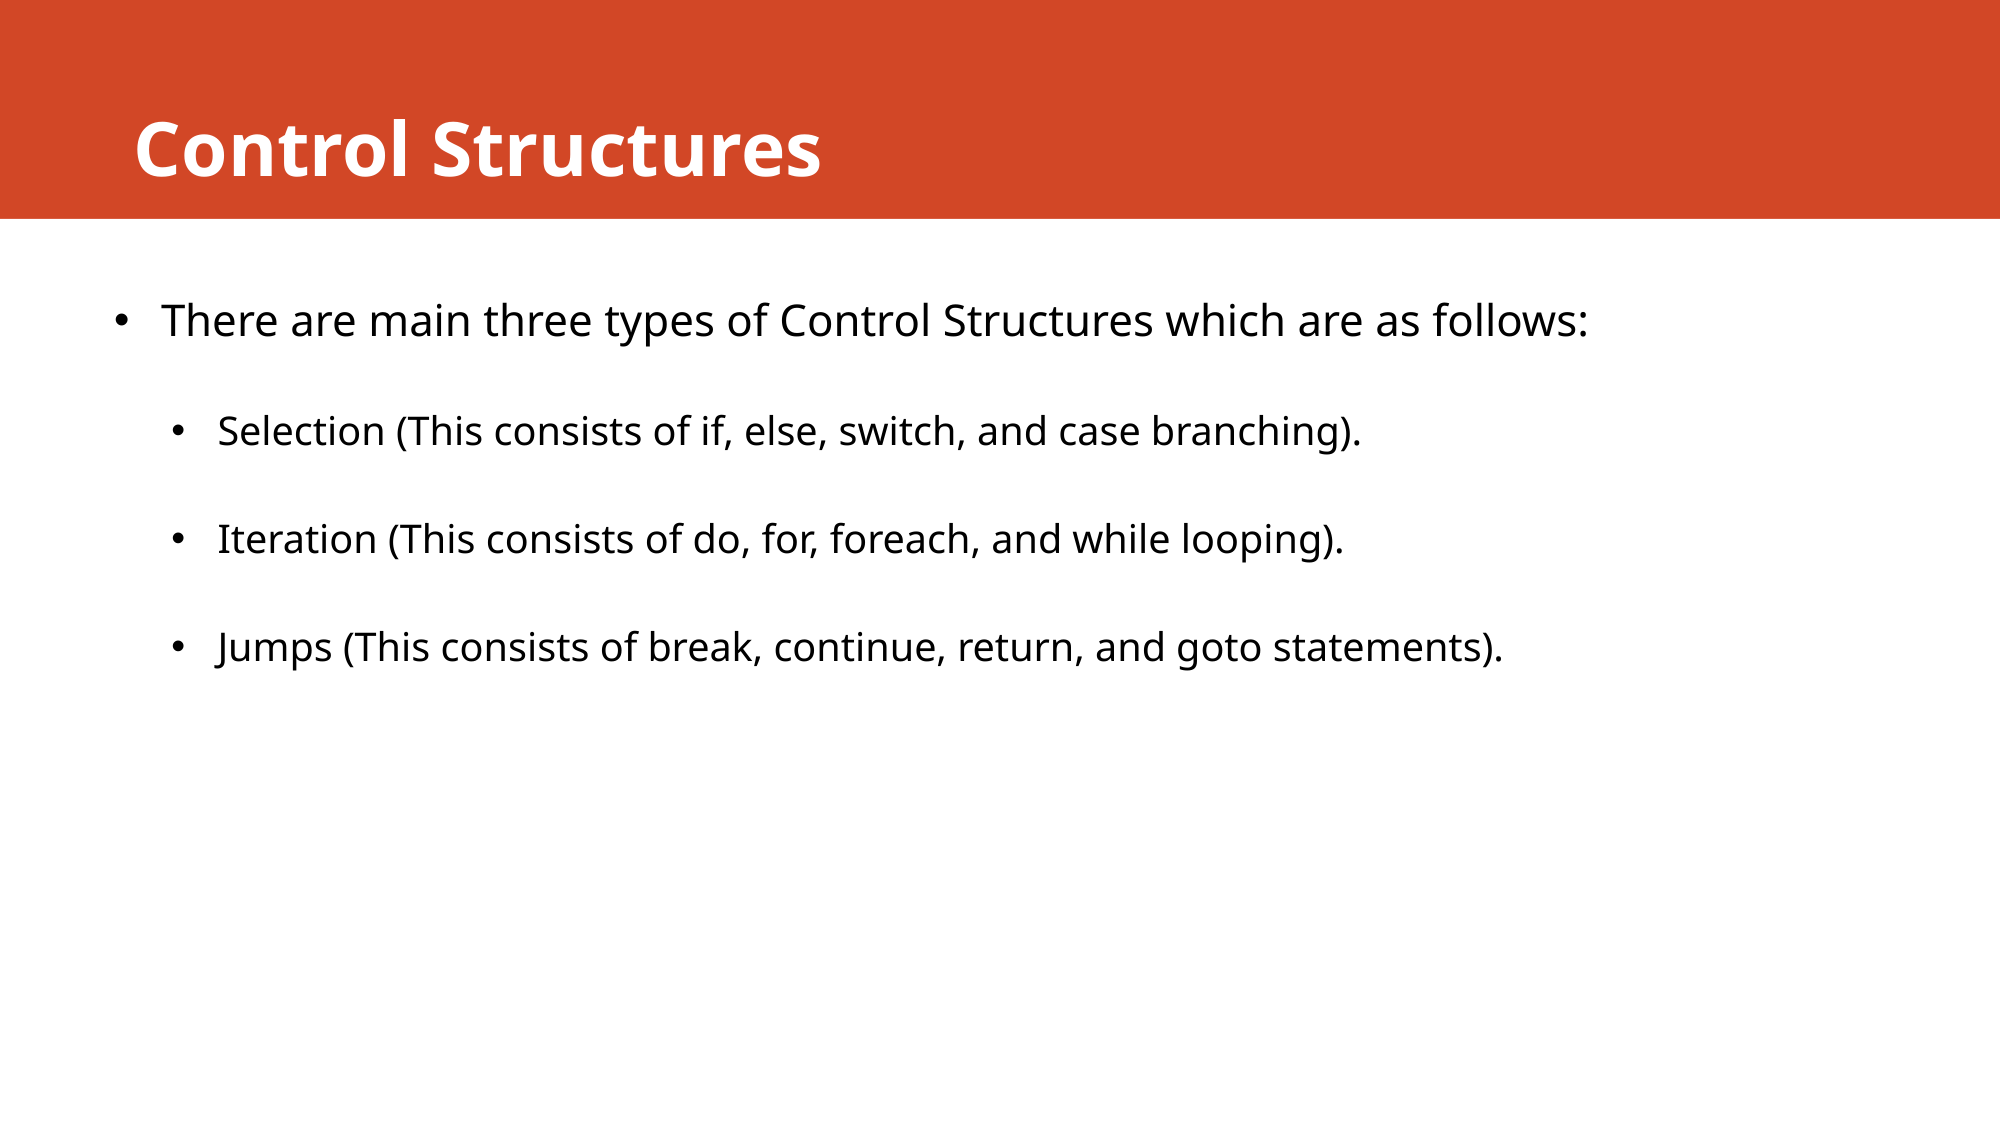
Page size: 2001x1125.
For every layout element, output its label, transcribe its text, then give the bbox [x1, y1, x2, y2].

list There are main three types of Control Structures which are as follows: Selection (This consists of if, else, switch, and case branching). Iteration (This consists of do, for, foreach, and while looping). Jumps (This consists of break, continue, return, and goto statements). [99, 259, 1899, 1100]
title Control Structures [99, 0, 1863, 200]
